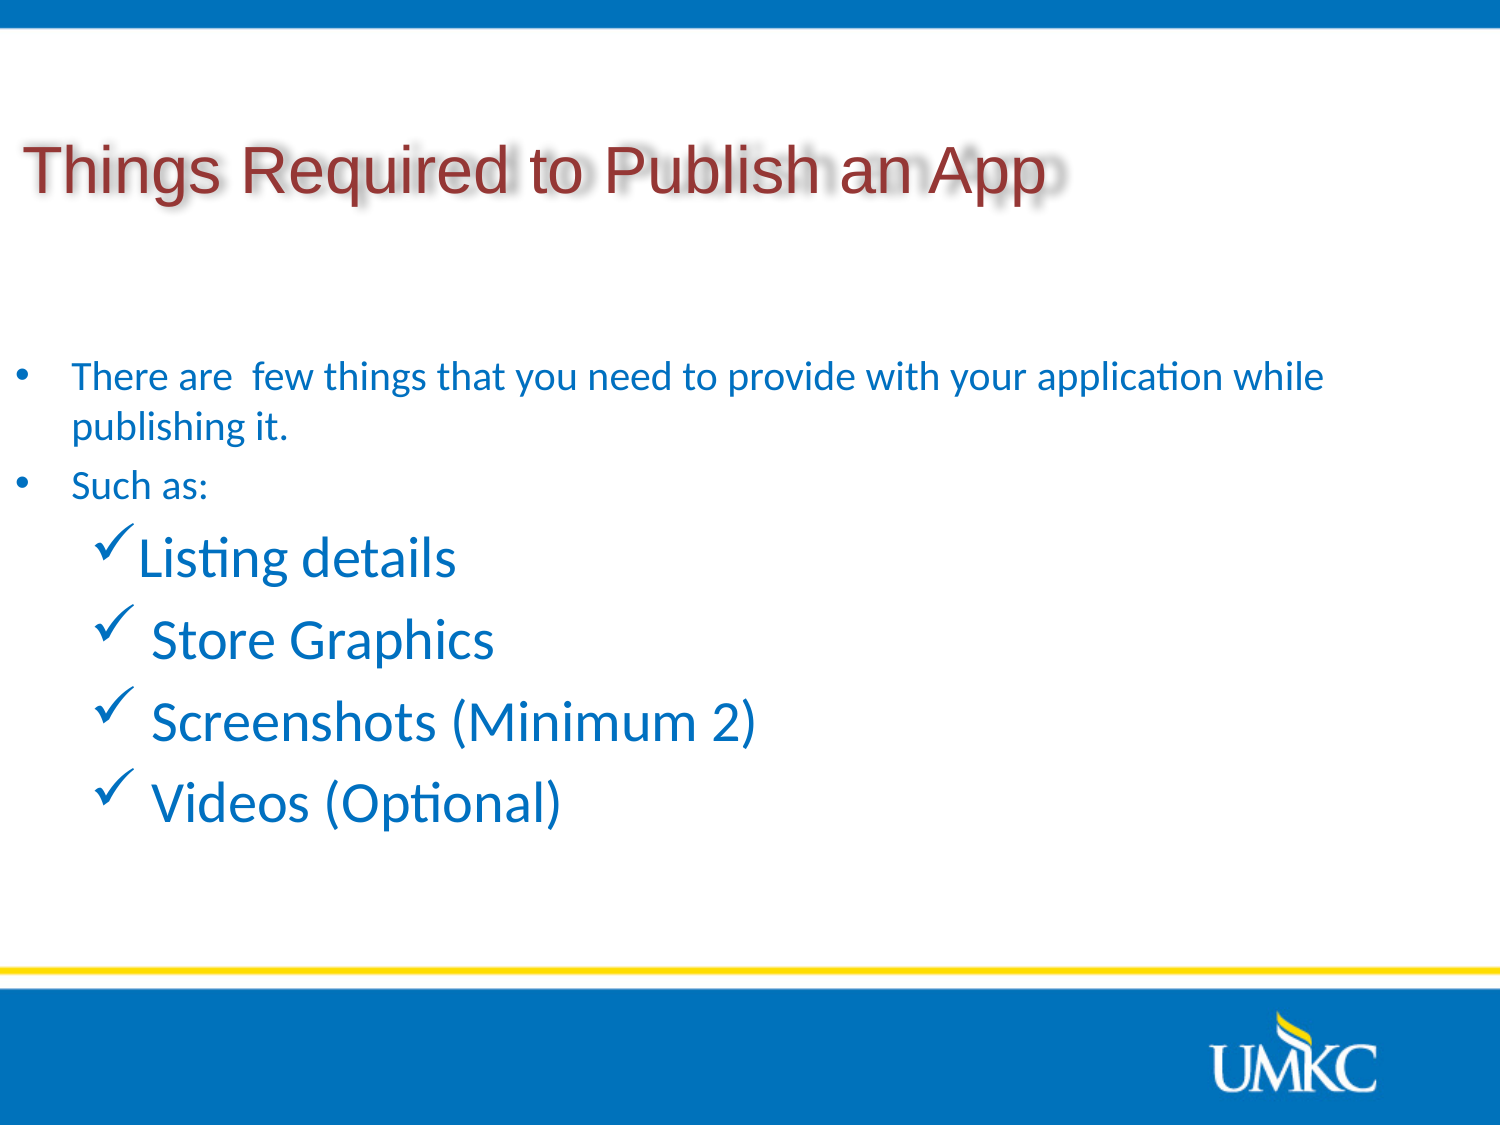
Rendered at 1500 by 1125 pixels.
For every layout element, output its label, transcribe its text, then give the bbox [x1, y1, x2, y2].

picture [0, 0, 1500, 275]
text_box Things Required to Publish an App [7, 111, 1381, 222]
text_box There are few things that you need to provide with your application while publishing it. Such as: Listing details Store Graphics Screenshots (Minimum 2) Videos (Optional) [0, 275, 1500, 850]
picture [0, 850, 1500, 1125]
